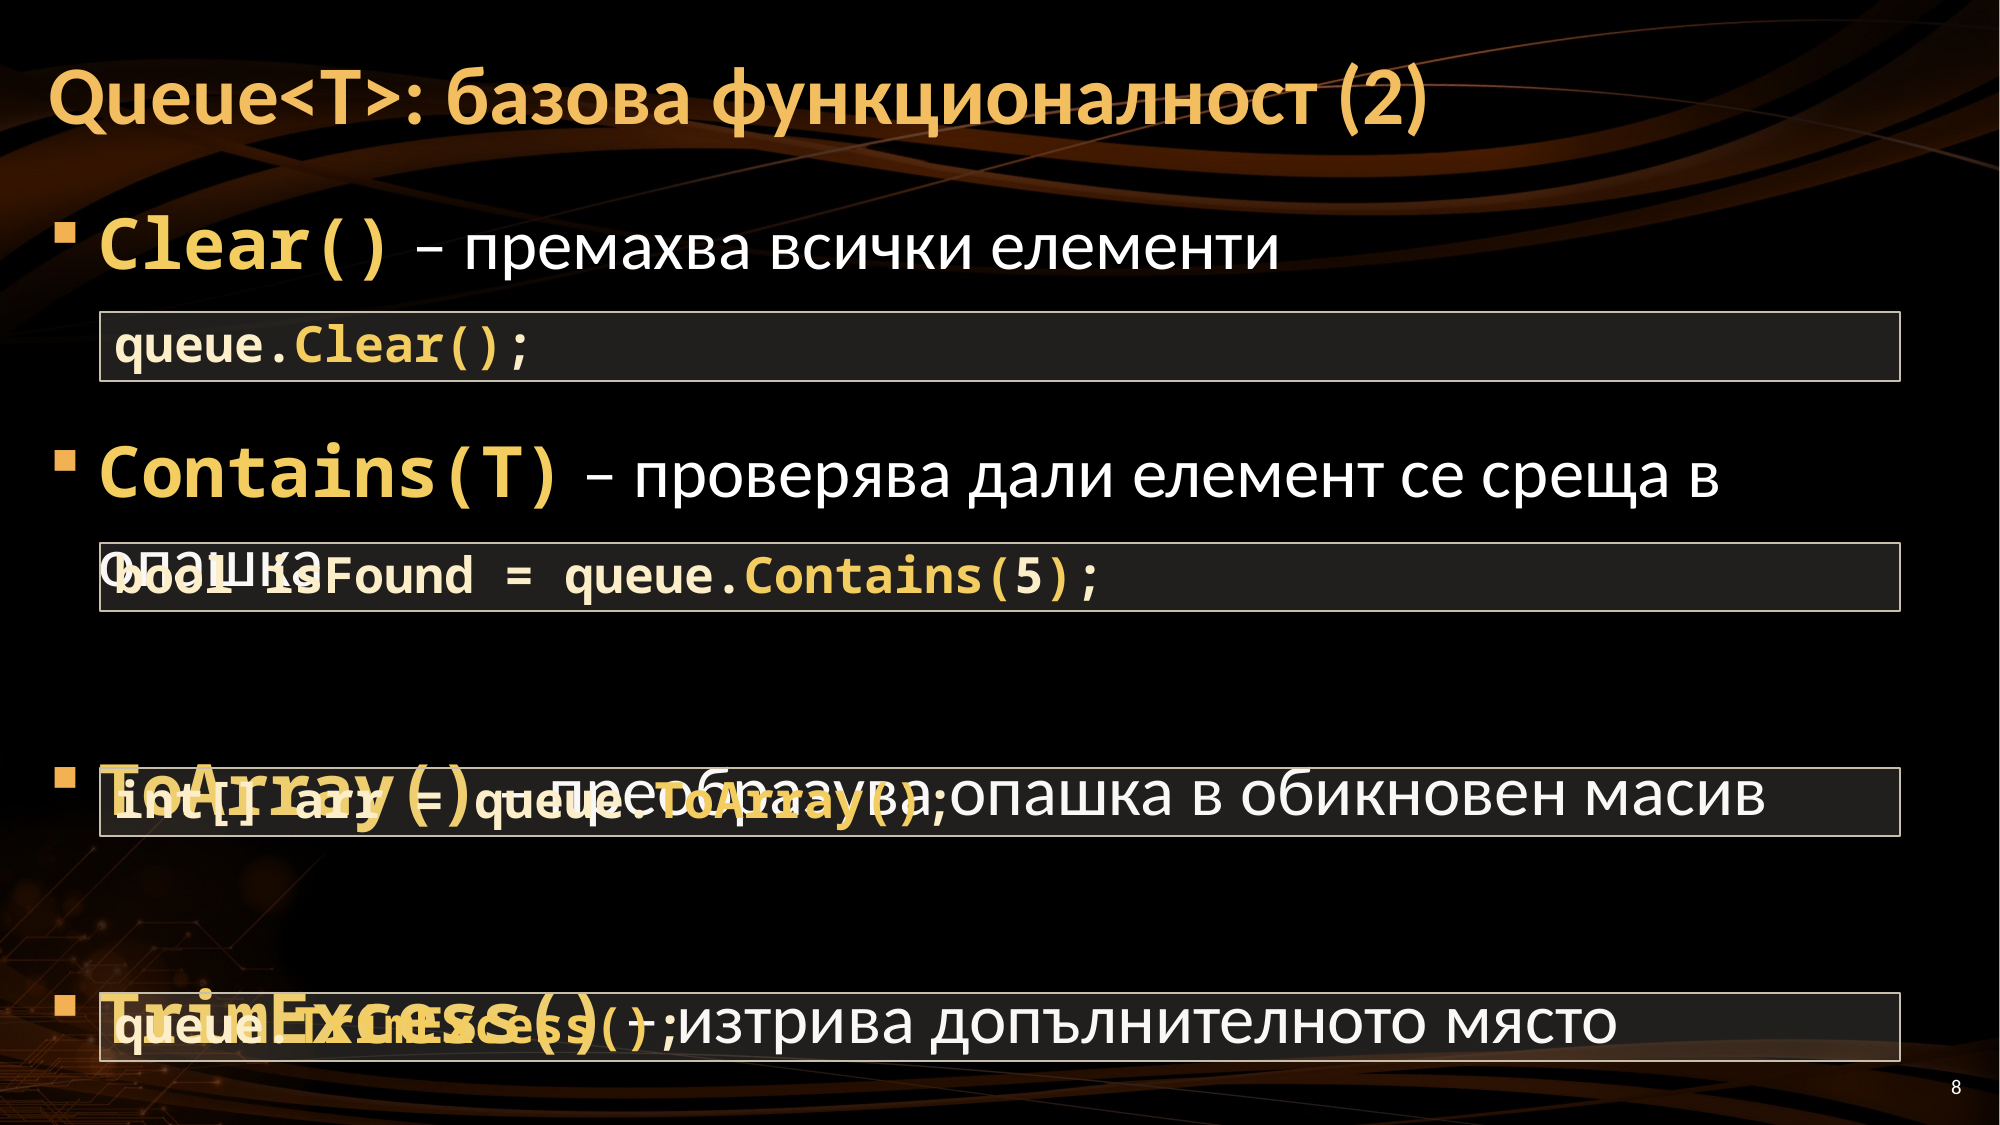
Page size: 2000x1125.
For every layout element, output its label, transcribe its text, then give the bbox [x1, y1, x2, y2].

text_box queue.Clear(); [99, 312, 1900, 382]
text_box bool isFound = queue.Contains(5); [99, 542, 1900, 612]
list Clear() – премахва всички елементи Contains(T) – проверява дали елемент се среща в опашка ToArray() – преобразува опашка в обикновен масив TrimExcess() – изтрива допълнителното място [31, 189, 1968, 1103]
picture [0, 0, 2000, 1125]
text_box queue.TrimExcess(); [99, 992, 1900, 1062]
text_box int[] arr = queue.ToArray(); [99, 767, 1900, 837]
slide_number 8 [1897, 1070, 1968, 1103]
title Queue<T>: базова функционалност (2) [30, 6, 1968, 189]
